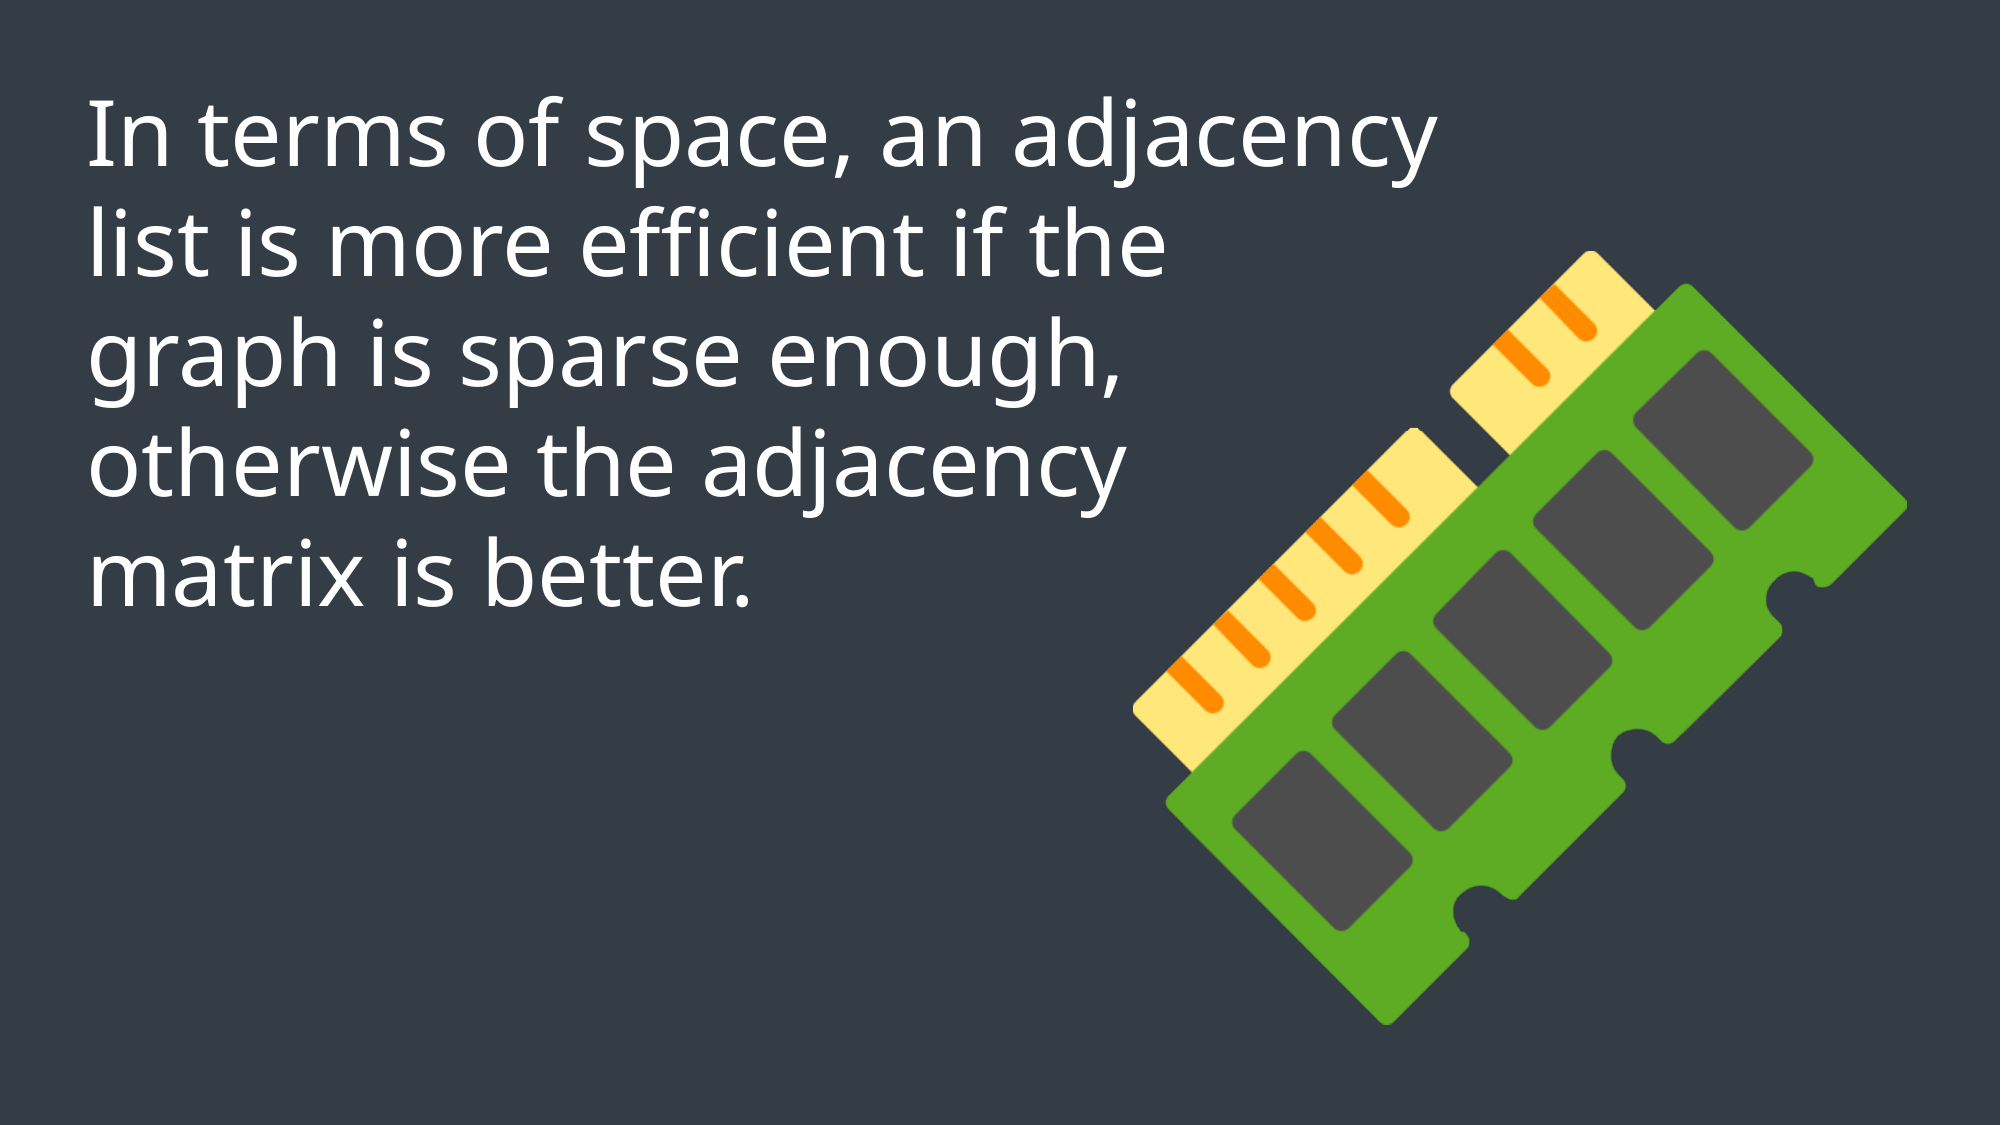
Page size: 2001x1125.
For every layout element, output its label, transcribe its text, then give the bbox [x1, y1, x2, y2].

picture [1133, 251, 1907, 1025]
text_box In terms of space, an adjacency list is more efficient if the graph is sparse enough, otherwise the adjacency matrix is better. [71, 67, 1472, 633]
